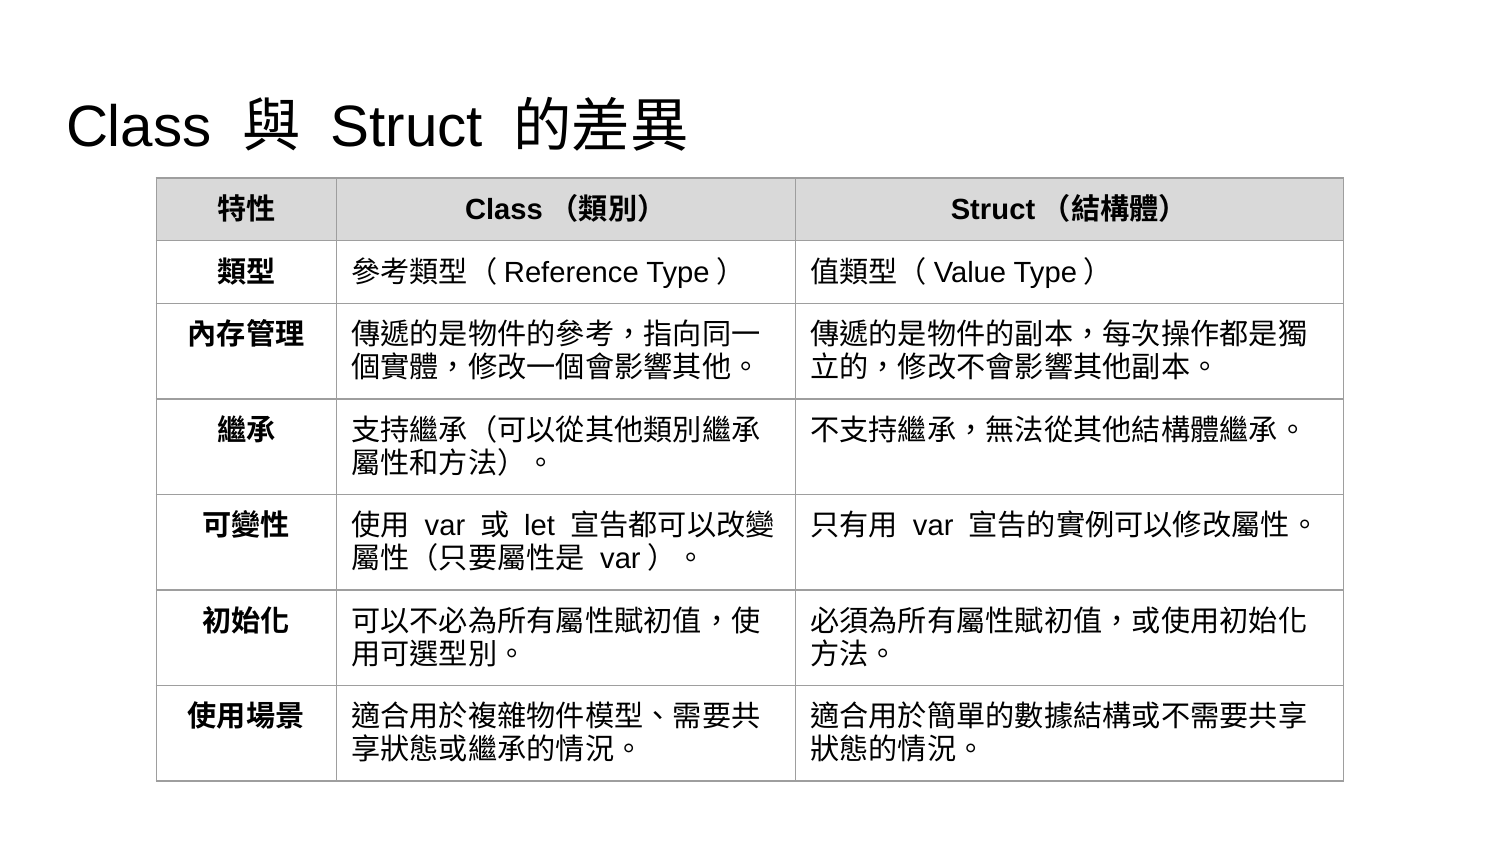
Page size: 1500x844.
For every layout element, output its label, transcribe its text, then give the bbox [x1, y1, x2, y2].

table_header Class（類別） [337, 179, 795, 240]
title Class 與 Struct 的差異 [51, 72, 1449, 167]
table_cell 使用場景 [157, 686, 336, 780]
table_cell 適合用於複雜物件模型、需要共享狀態或繼承的情況。 [337, 686, 795, 780]
table_cell 可變性 [157, 495, 336, 589]
table_header 特性 [157, 179, 336, 240]
table_cell 必須為所有屬性賦初值，或使用初始化方法。 [796, 591, 1343, 685]
table_cell 類型 [157, 241, 336, 303]
table_cell 初始化 [157, 591, 336, 685]
table_cell 參考類型（Reference Type） [337, 241, 795, 303]
table_cell 只有用 var 宣告的實例可以修改屬性。 [796, 495, 1343, 589]
table_header Struct（結構體） [796, 179, 1343, 240]
table_cell 傳遞的是物件的副本，每次操作都是獨立的，修改不會影響其他副本。 [796, 304, 1343, 398]
table_cell 可以不必為所有屬性賦初值，使用可選型別。 [337, 591, 795, 685]
table_cell 值類型（Value Type） [796, 241, 1343, 303]
table_cell 支持繼承（可以從其他類別繼承屬性和方法）。 [337, 400, 795, 494]
table_cell 適合用於簡單的數據結構或不需要共享狀態的情況。 [796, 686, 1343, 780]
table_cell 傳遞的是物件的參考，指向同一個實體，修改一個會影響其他。 [337, 304, 795, 398]
table_cell 繼承 [157, 400, 336, 494]
table_cell 內存管理 [157, 304, 336, 398]
table_cell 不支持繼承，無法從其他結構體繼承。 [796, 400, 1343, 494]
table_cell 使用 var 或 let 宣告都可以改變屬性（只要屬性是 var）。 [337, 495, 795, 589]
